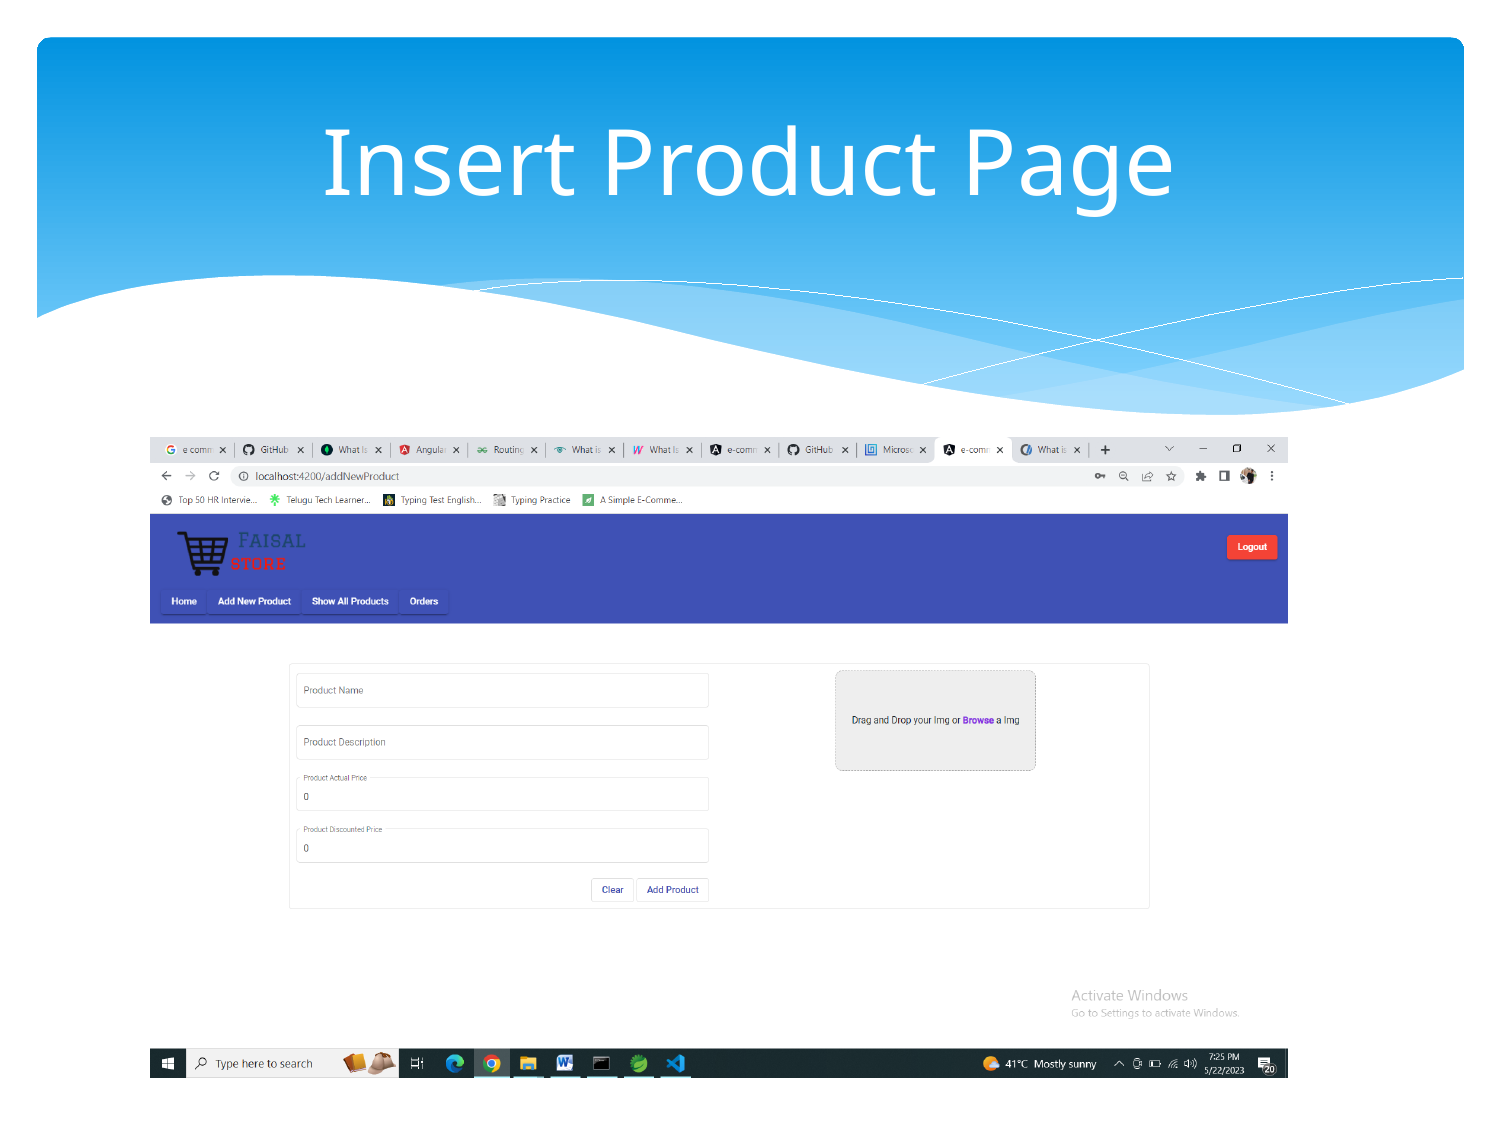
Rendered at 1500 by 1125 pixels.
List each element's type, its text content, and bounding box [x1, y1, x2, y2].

picture [149, 437, 1288, 1078]
title Insert Product Page [75, 55, 1425, 261]
